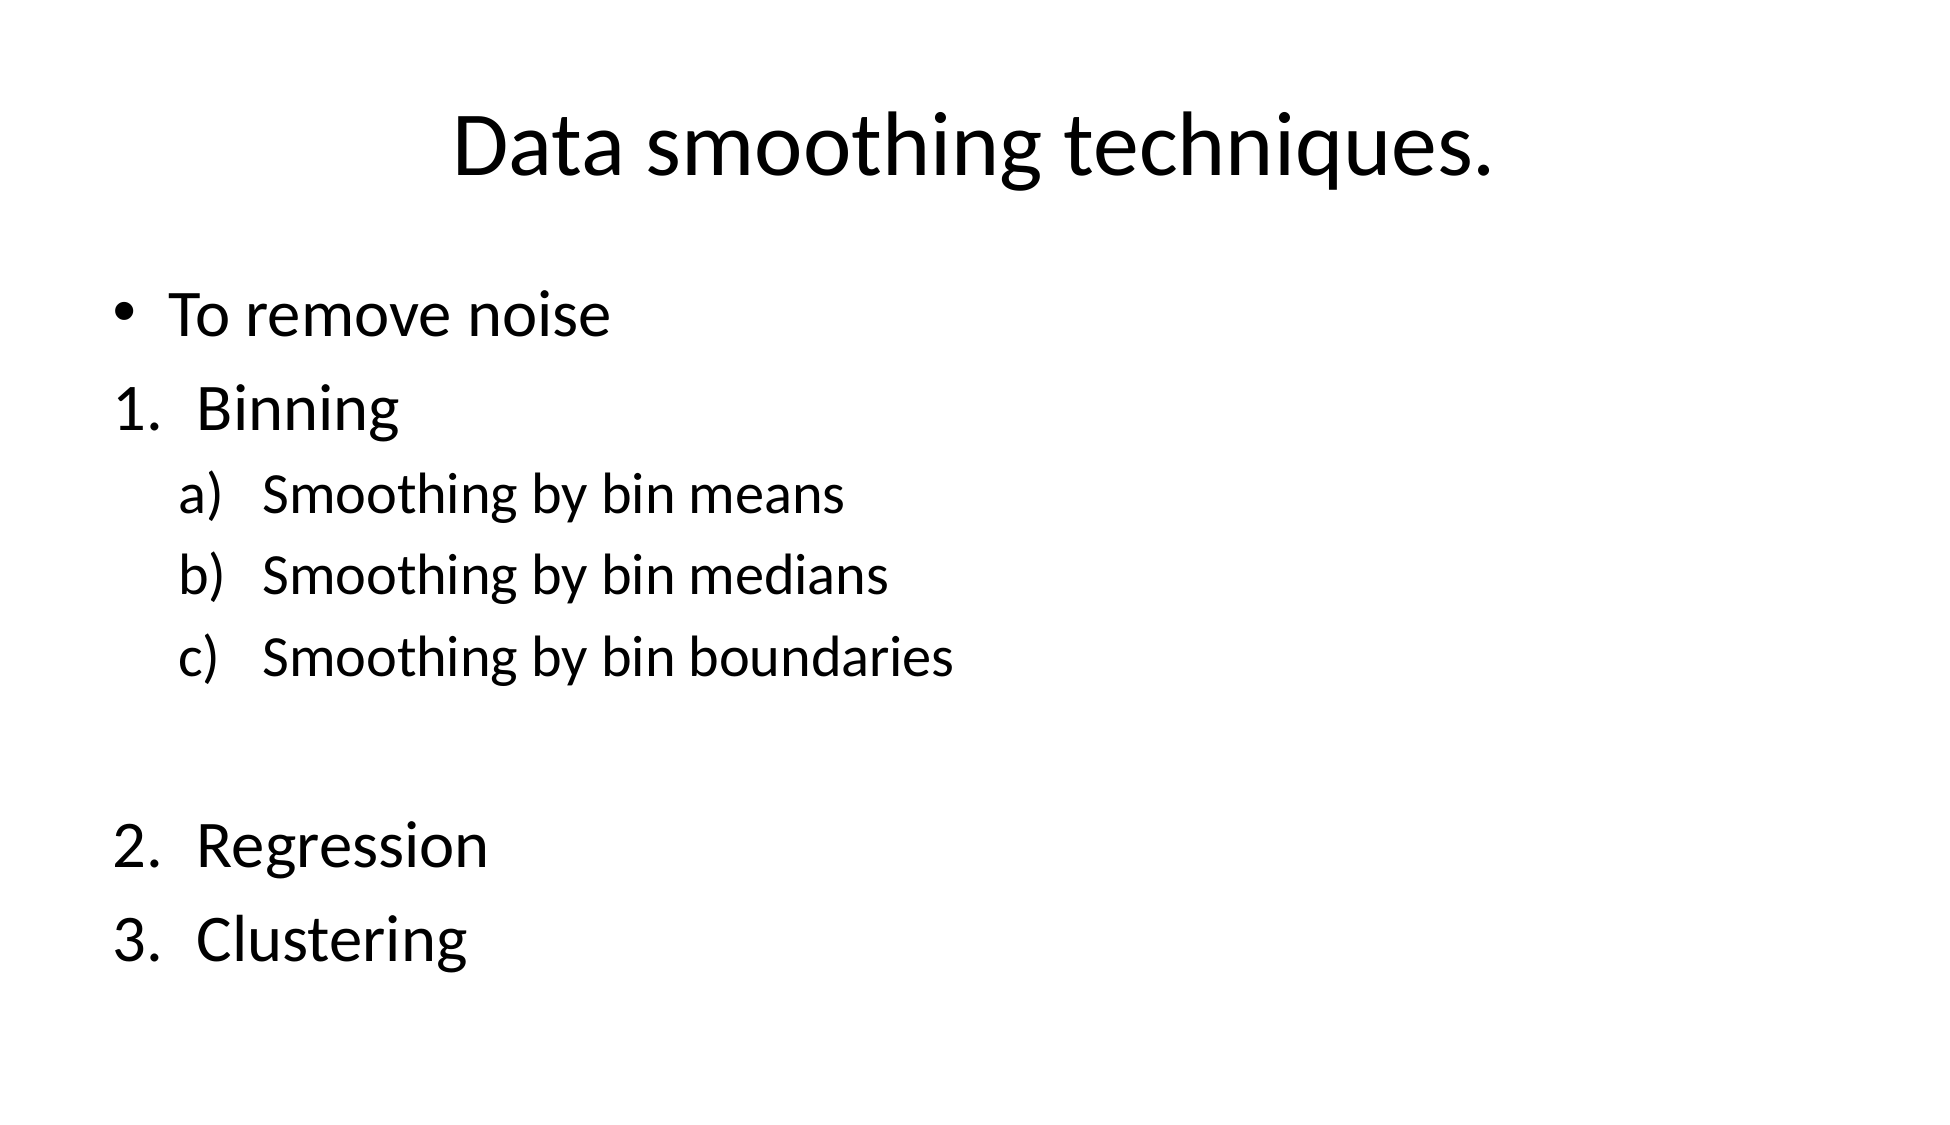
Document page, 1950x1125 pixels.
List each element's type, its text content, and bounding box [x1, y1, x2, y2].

title Data smoothing techniques. [97, 45, 1853, 233]
list To remove noise Binning Smoothing by bin means Smoothing by bin medians Smoothing by bin boundaries Regression Clustering [97, 262, 1853, 1005]
